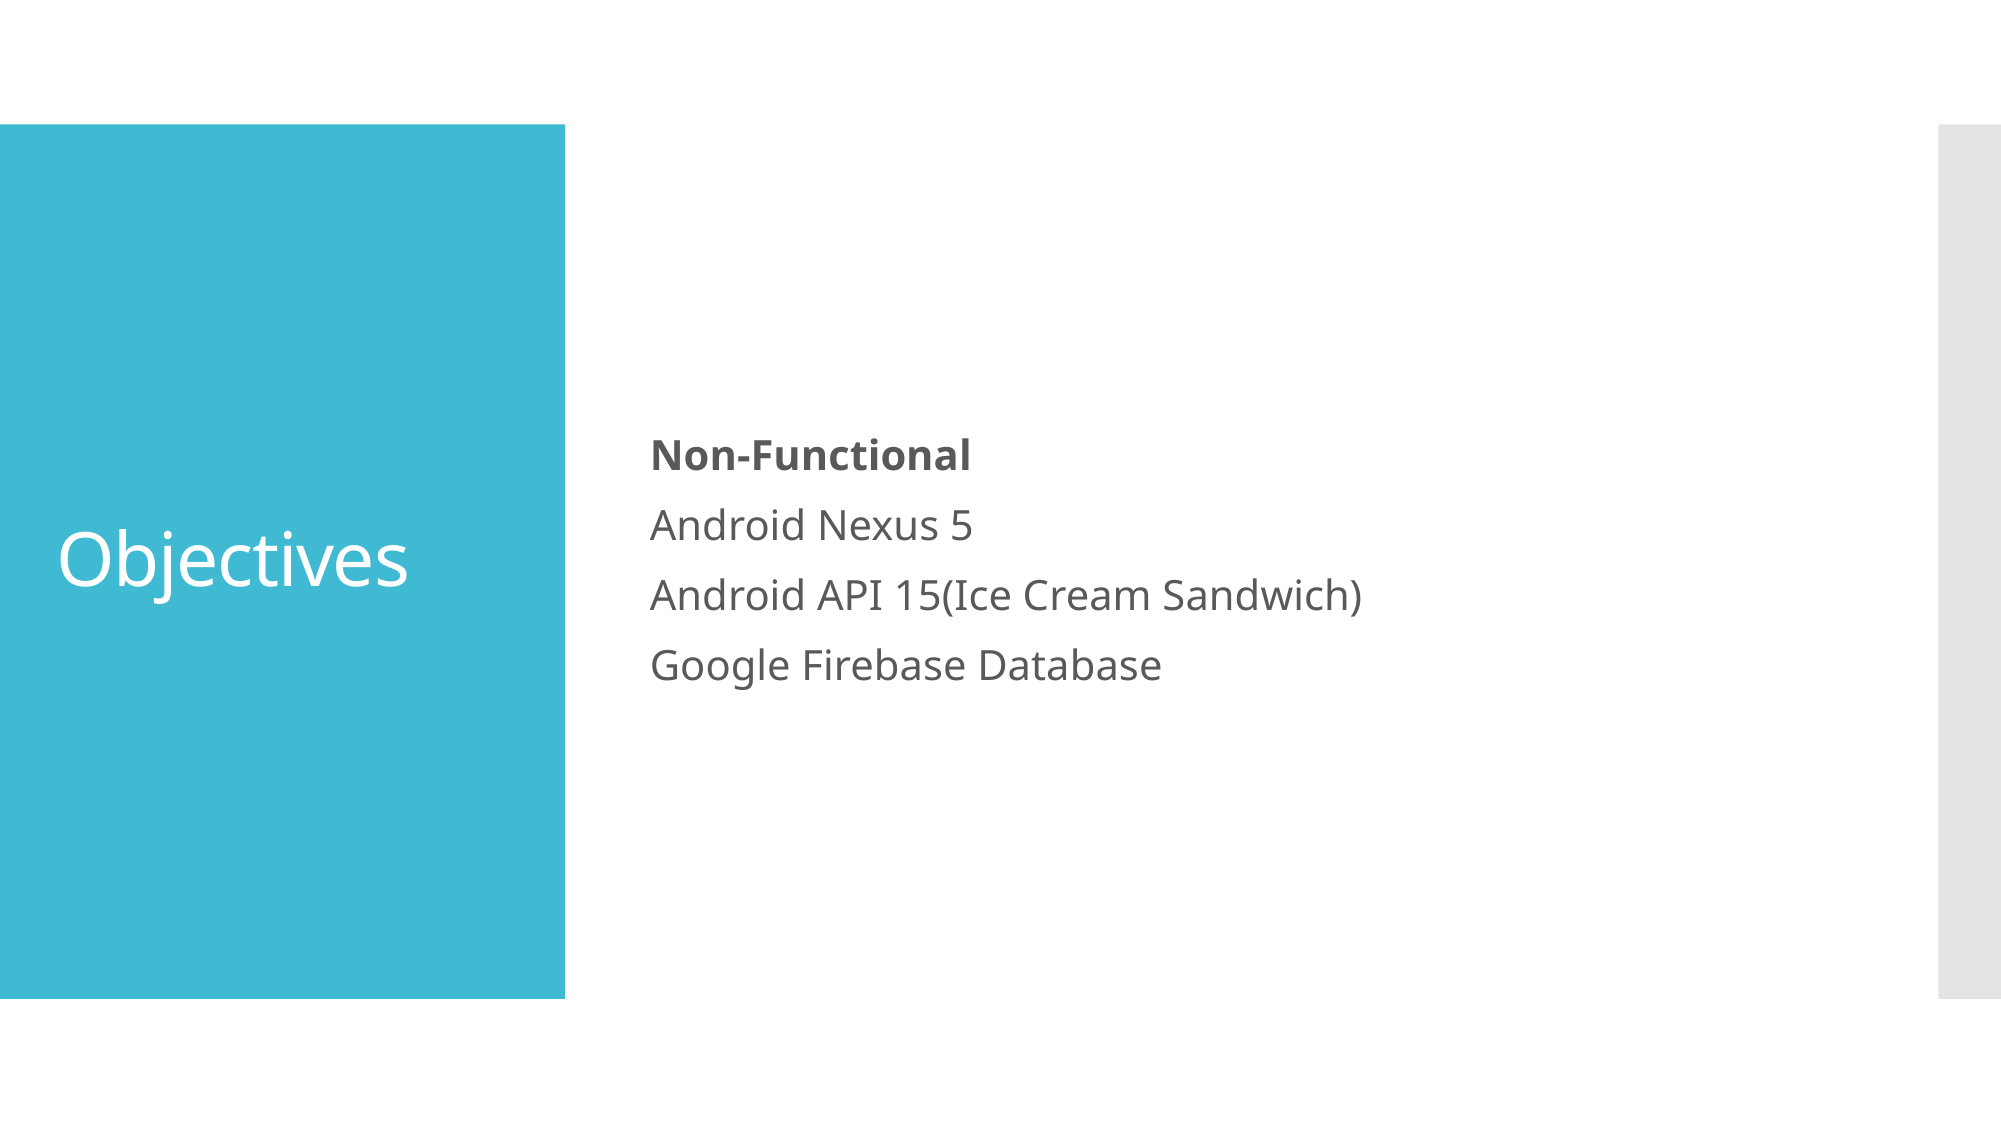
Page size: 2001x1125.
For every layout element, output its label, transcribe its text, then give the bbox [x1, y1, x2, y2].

title Objectives [41, 184, 525, 940]
list Non-Functional Android Nexus 5 Android API 15(Ice Cream Sandwich) Google Firebase Database [634, 141, 1835, 982]
